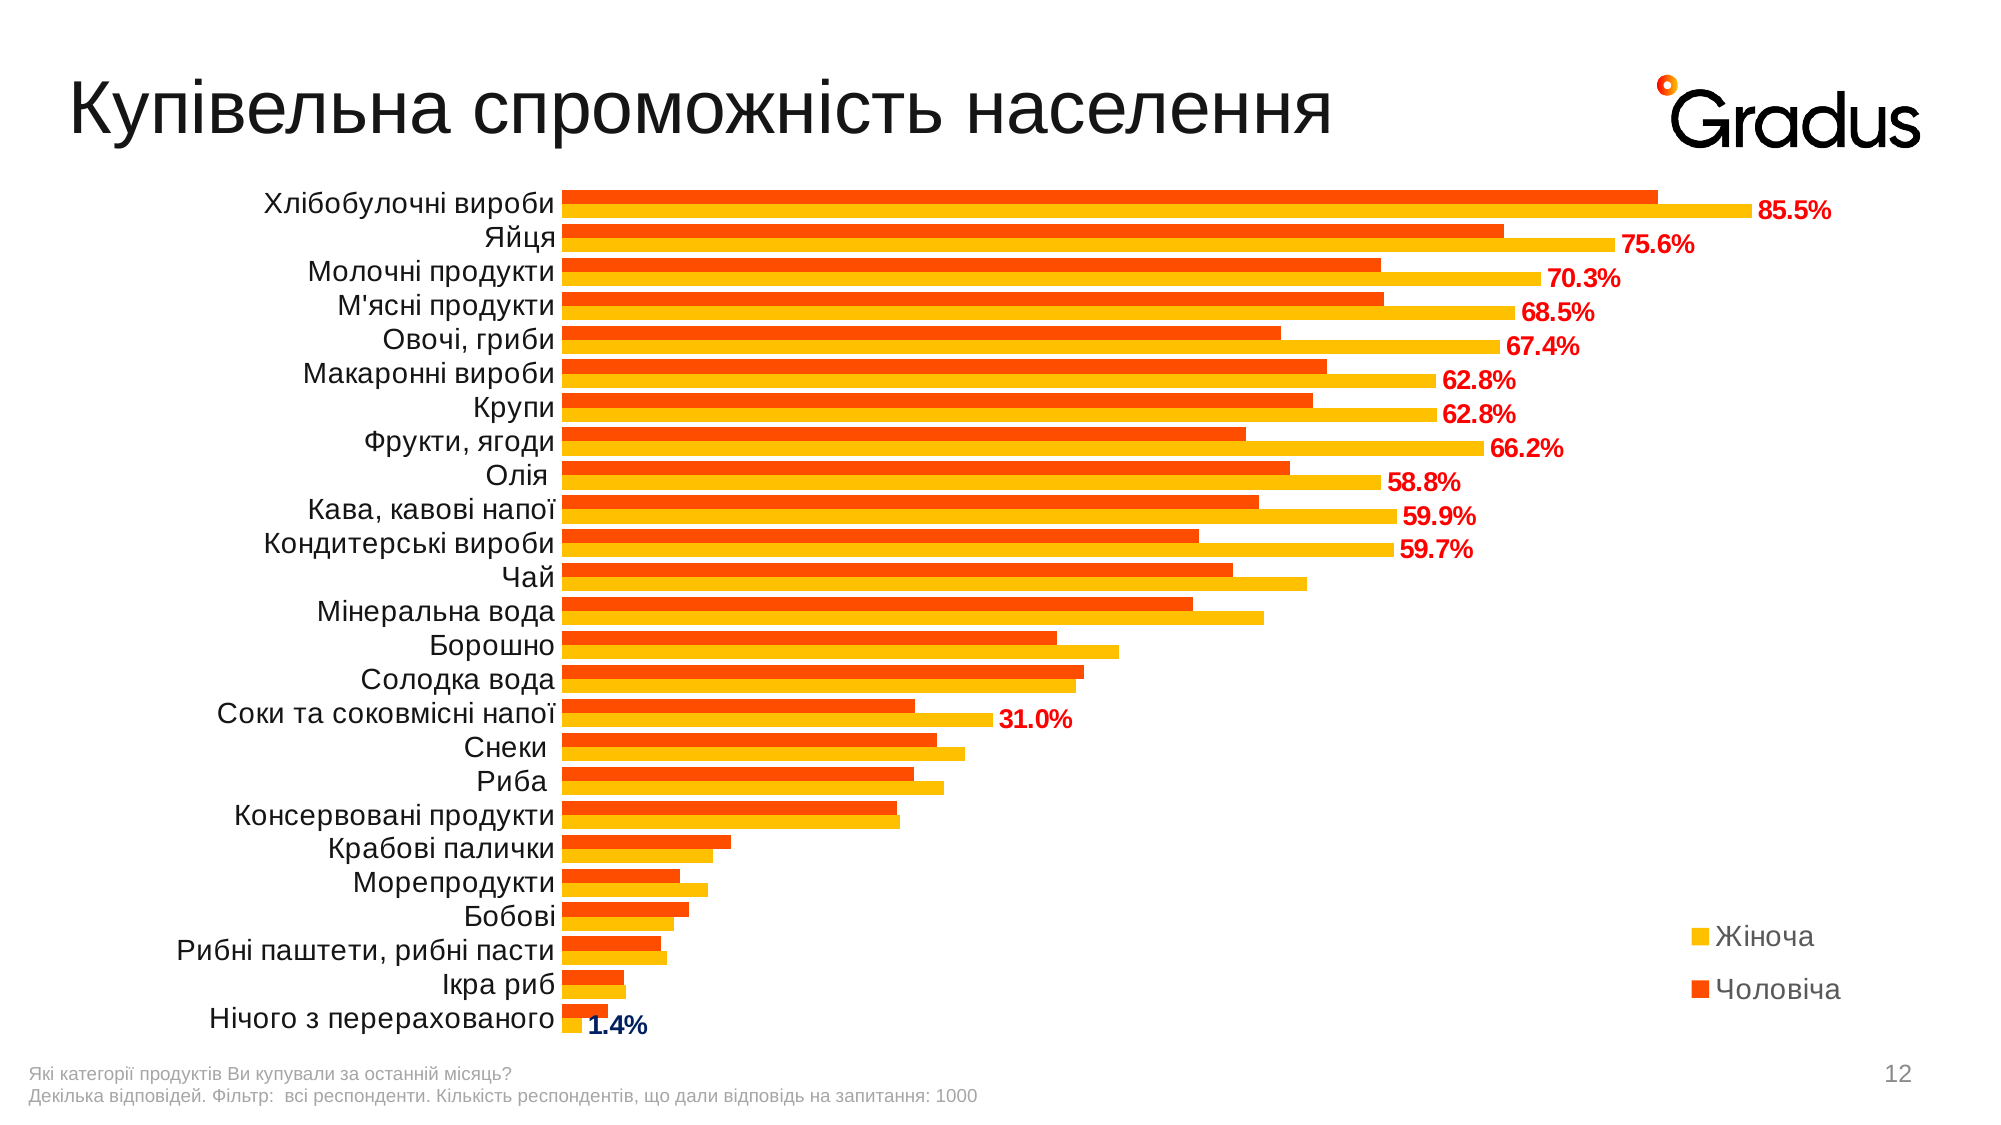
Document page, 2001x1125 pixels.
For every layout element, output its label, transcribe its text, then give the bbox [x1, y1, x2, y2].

title Купівельна спроможність населення [53, 47, 1779, 108]
slide_number 12 [1477, 1042, 1928, 1103]
chart [13, 108, 1861, 1043]
text_box Які категорії продуктів Ви купували за останній місяць? Декілька відповідей. Фільтр: всі респонденти. Кількість респондентів, що дали відповідь на запитання: 1000 [13, 1054, 1032, 1114]
picture [1779, 74, 1927, 152]
